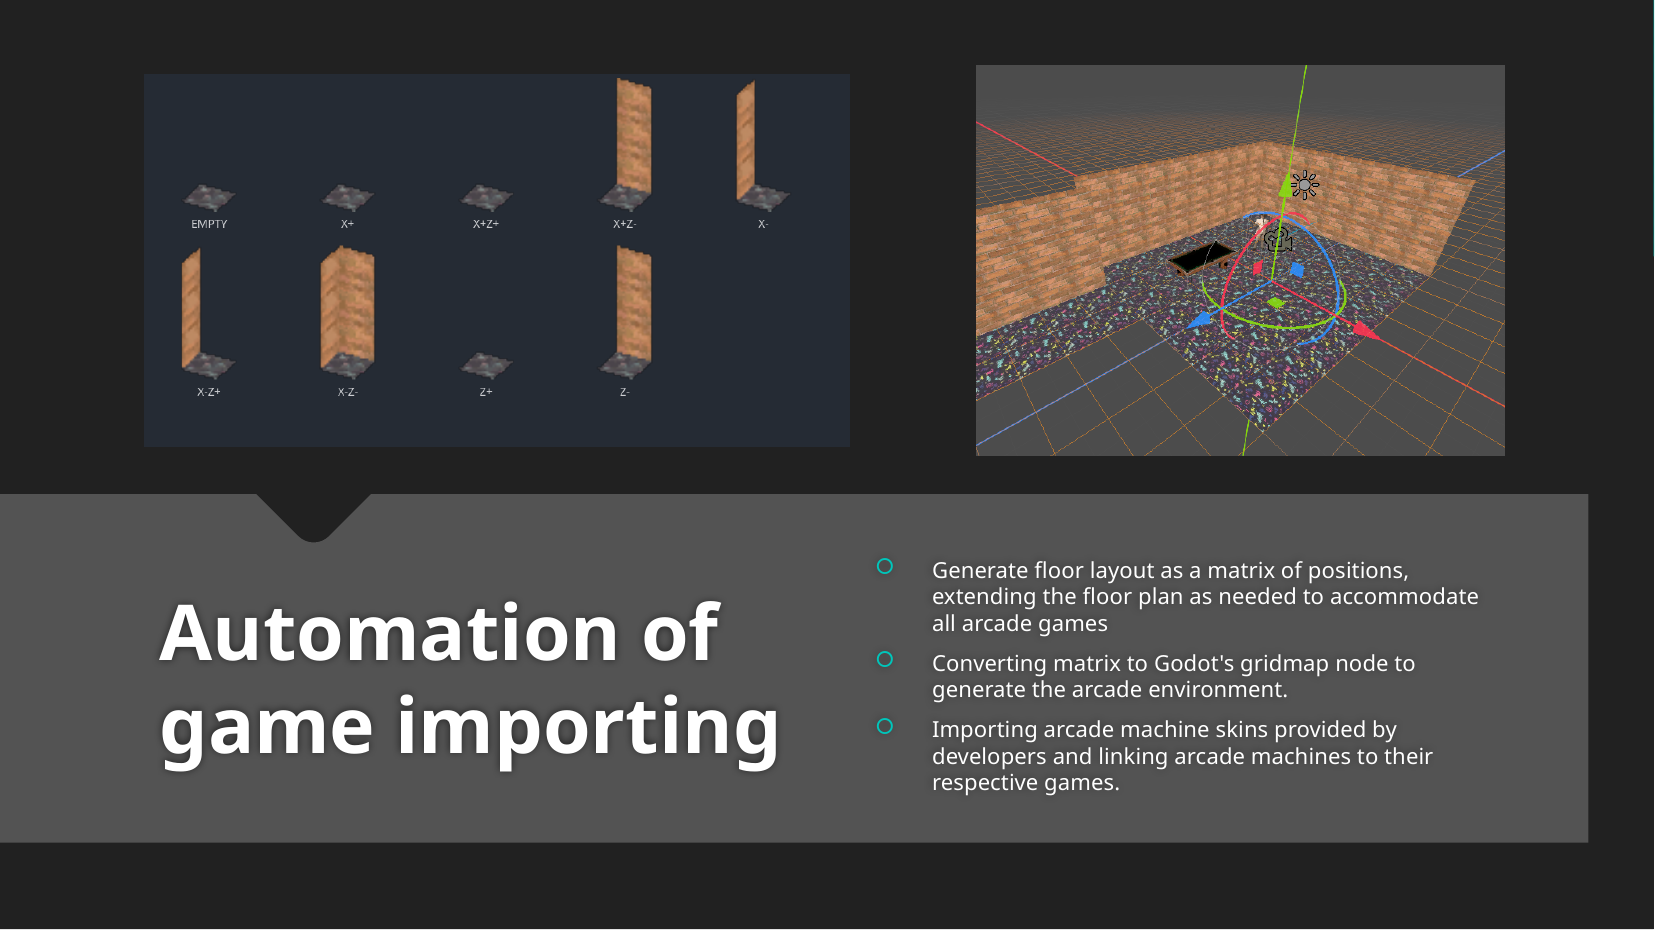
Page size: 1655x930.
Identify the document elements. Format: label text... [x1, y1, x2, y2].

picture [976, 65, 1506, 456]
text_box [0, 492, 1590, 844]
picture [144, 74, 850, 447]
title Automation of game importing [144, 548, 799, 804]
text_box [0, 0, 1655, 930]
list Generate floor layout as a matrix of positions, extending the floor plan as needed to accommodate all arcade games Converting matrix to Godot's gridmap node to generate the arcade environment. Importing arcade machine skins provided by developers and linking arcade machines to their respective games. [859, 548, 1518, 804]
